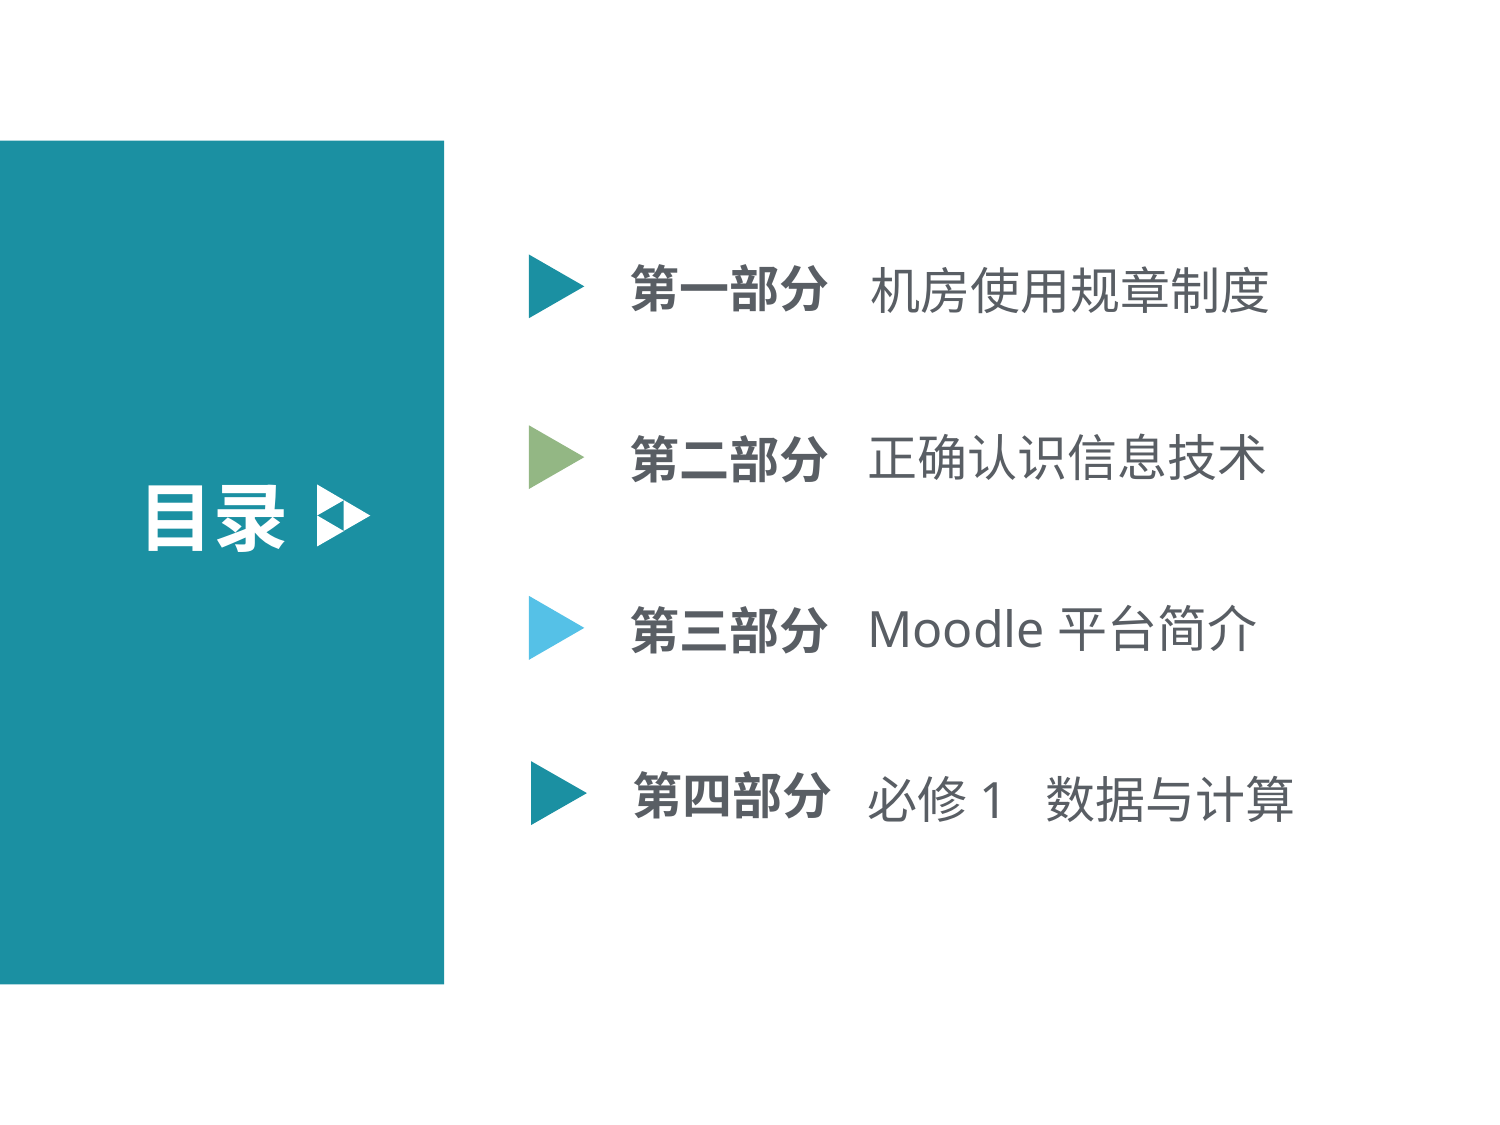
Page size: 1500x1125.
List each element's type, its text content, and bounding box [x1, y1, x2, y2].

text_box [0, 140, 445, 985]
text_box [308, 482, 366, 541]
text_box [530, 759, 589, 827]
text_box [527, 594, 587, 662]
text_box Moodle平台简介 [852, 589, 1399, 665]
text_box 正确认识信息技术 [852, 419, 1399, 494]
text_box 第二部分 [614, 421, 853, 496]
text_box [527, 252, 587, 321]
text_box 目录 [123, 462, 321, 568]
text_box [527, 423, 587, 491]
text_box 必修1 数据与计算 [852, 760, 1458, 836]
text_box 第三部分 [614, 591, 853, 667]
text_box 机房使用规章制度 [855, 252, 1401, 328]
text_box 第一部分 [614, 250, 853, 325]
text_box 第四部分 [617, 756, 856, 832]
